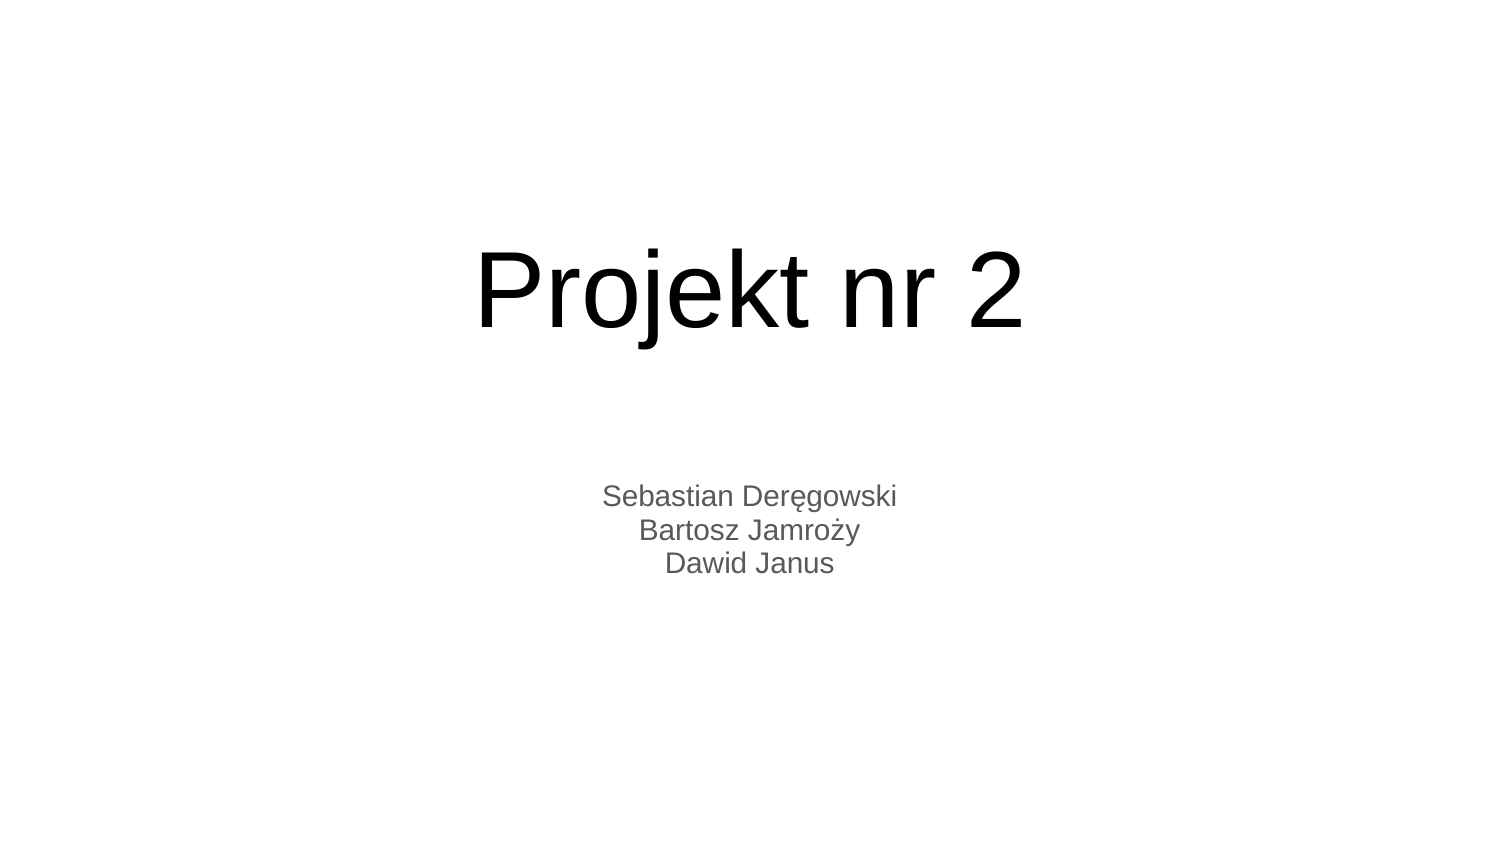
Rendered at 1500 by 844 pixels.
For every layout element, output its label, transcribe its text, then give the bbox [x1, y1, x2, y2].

subtitle Sebastian Deręgowski Bartosz Jamroży Dawid Janus [51, 464, 1449, 595]
title Projekt nr 2 [51, 122, 1449, 459]
